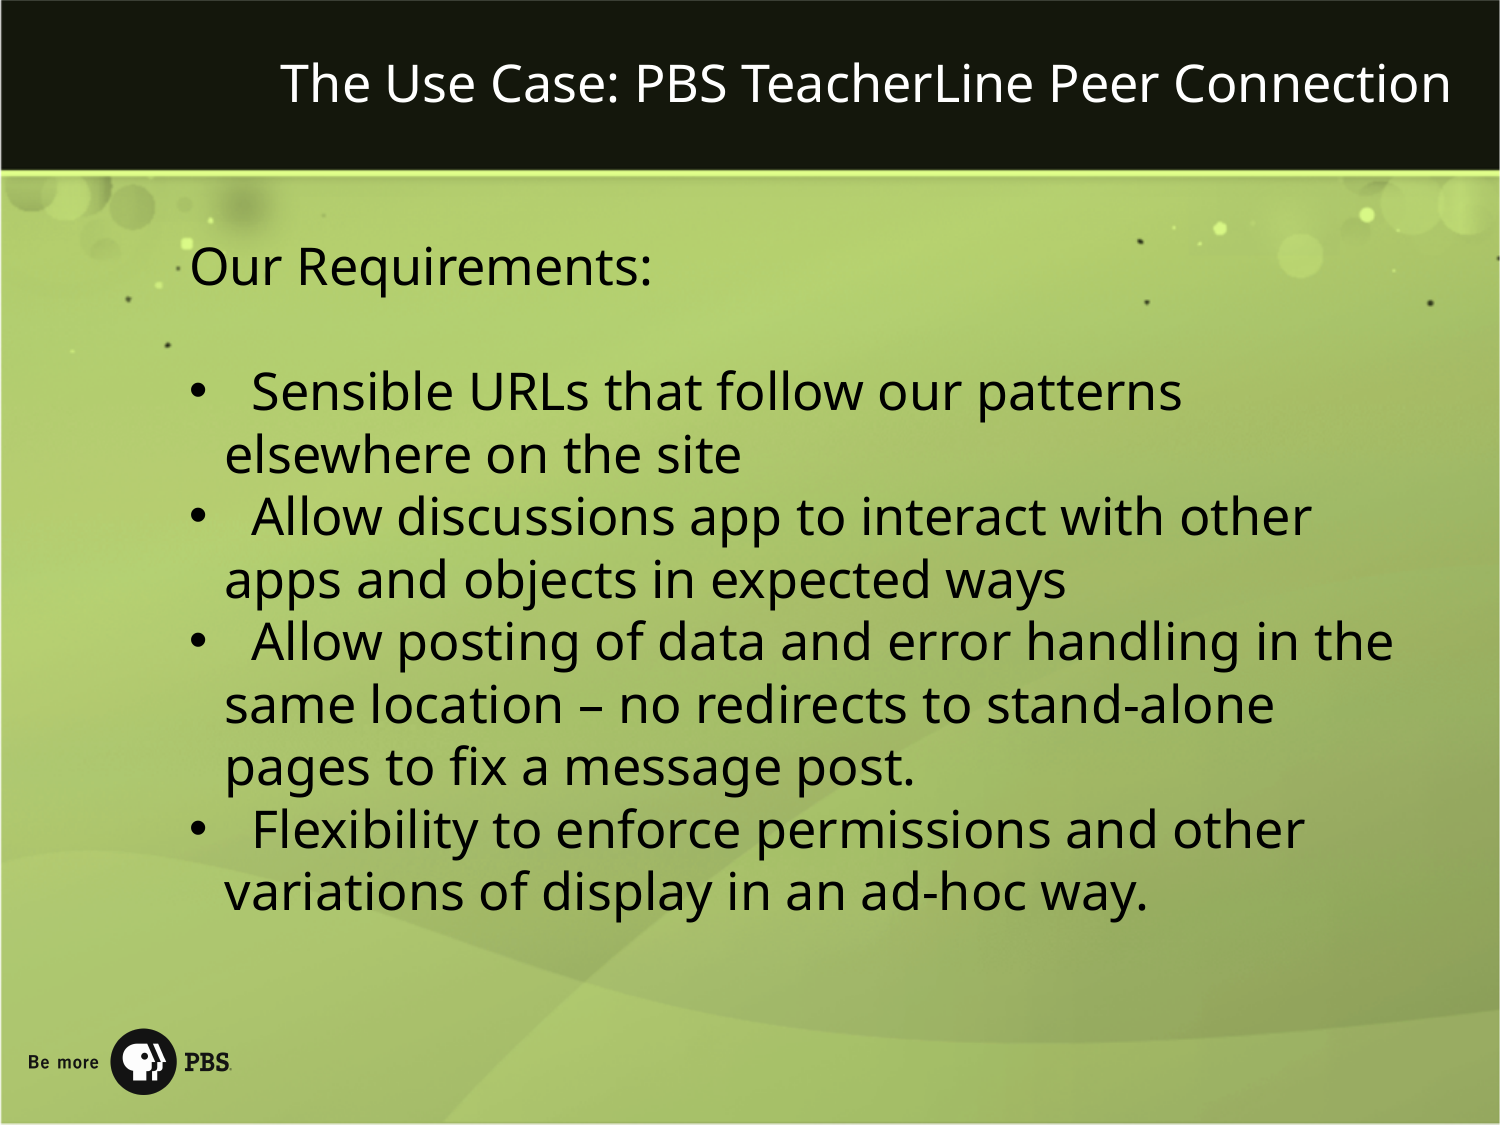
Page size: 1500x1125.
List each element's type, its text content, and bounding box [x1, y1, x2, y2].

text_box The Use Case: PBS TeacherLine Peer Connection [46, 49, 1454, 114]
text_box Our Requirements: Sensible URLs that follow our patterns elsewhere on the site Allow discussions app to interact with other apps and objects in expected ways Allow posting of data and error handling in the same location – no redirects to stand-alone pages to fix a message post. Flexibility to enforce permissions and other variations of display in an ad-hoc way. [178, 228, 1410, 927]
picture [0, 0, 1500, 1125]
